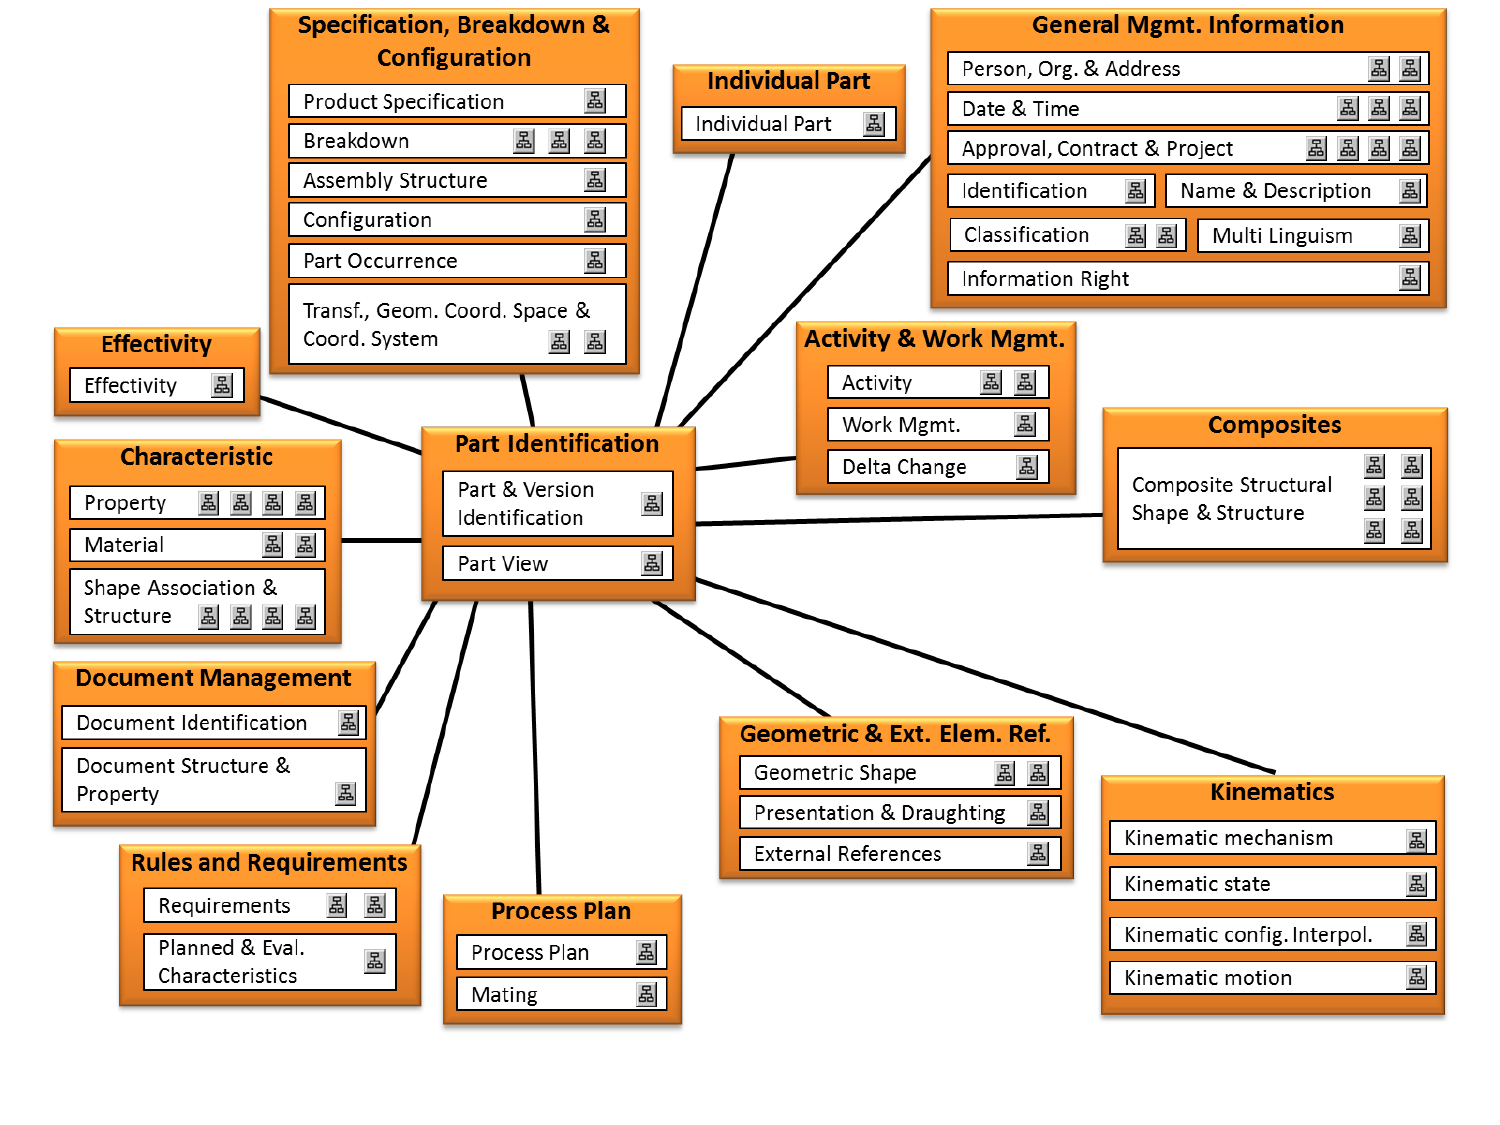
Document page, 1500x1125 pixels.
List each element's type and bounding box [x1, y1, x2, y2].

picture [43, 0, 1455, 1036]
